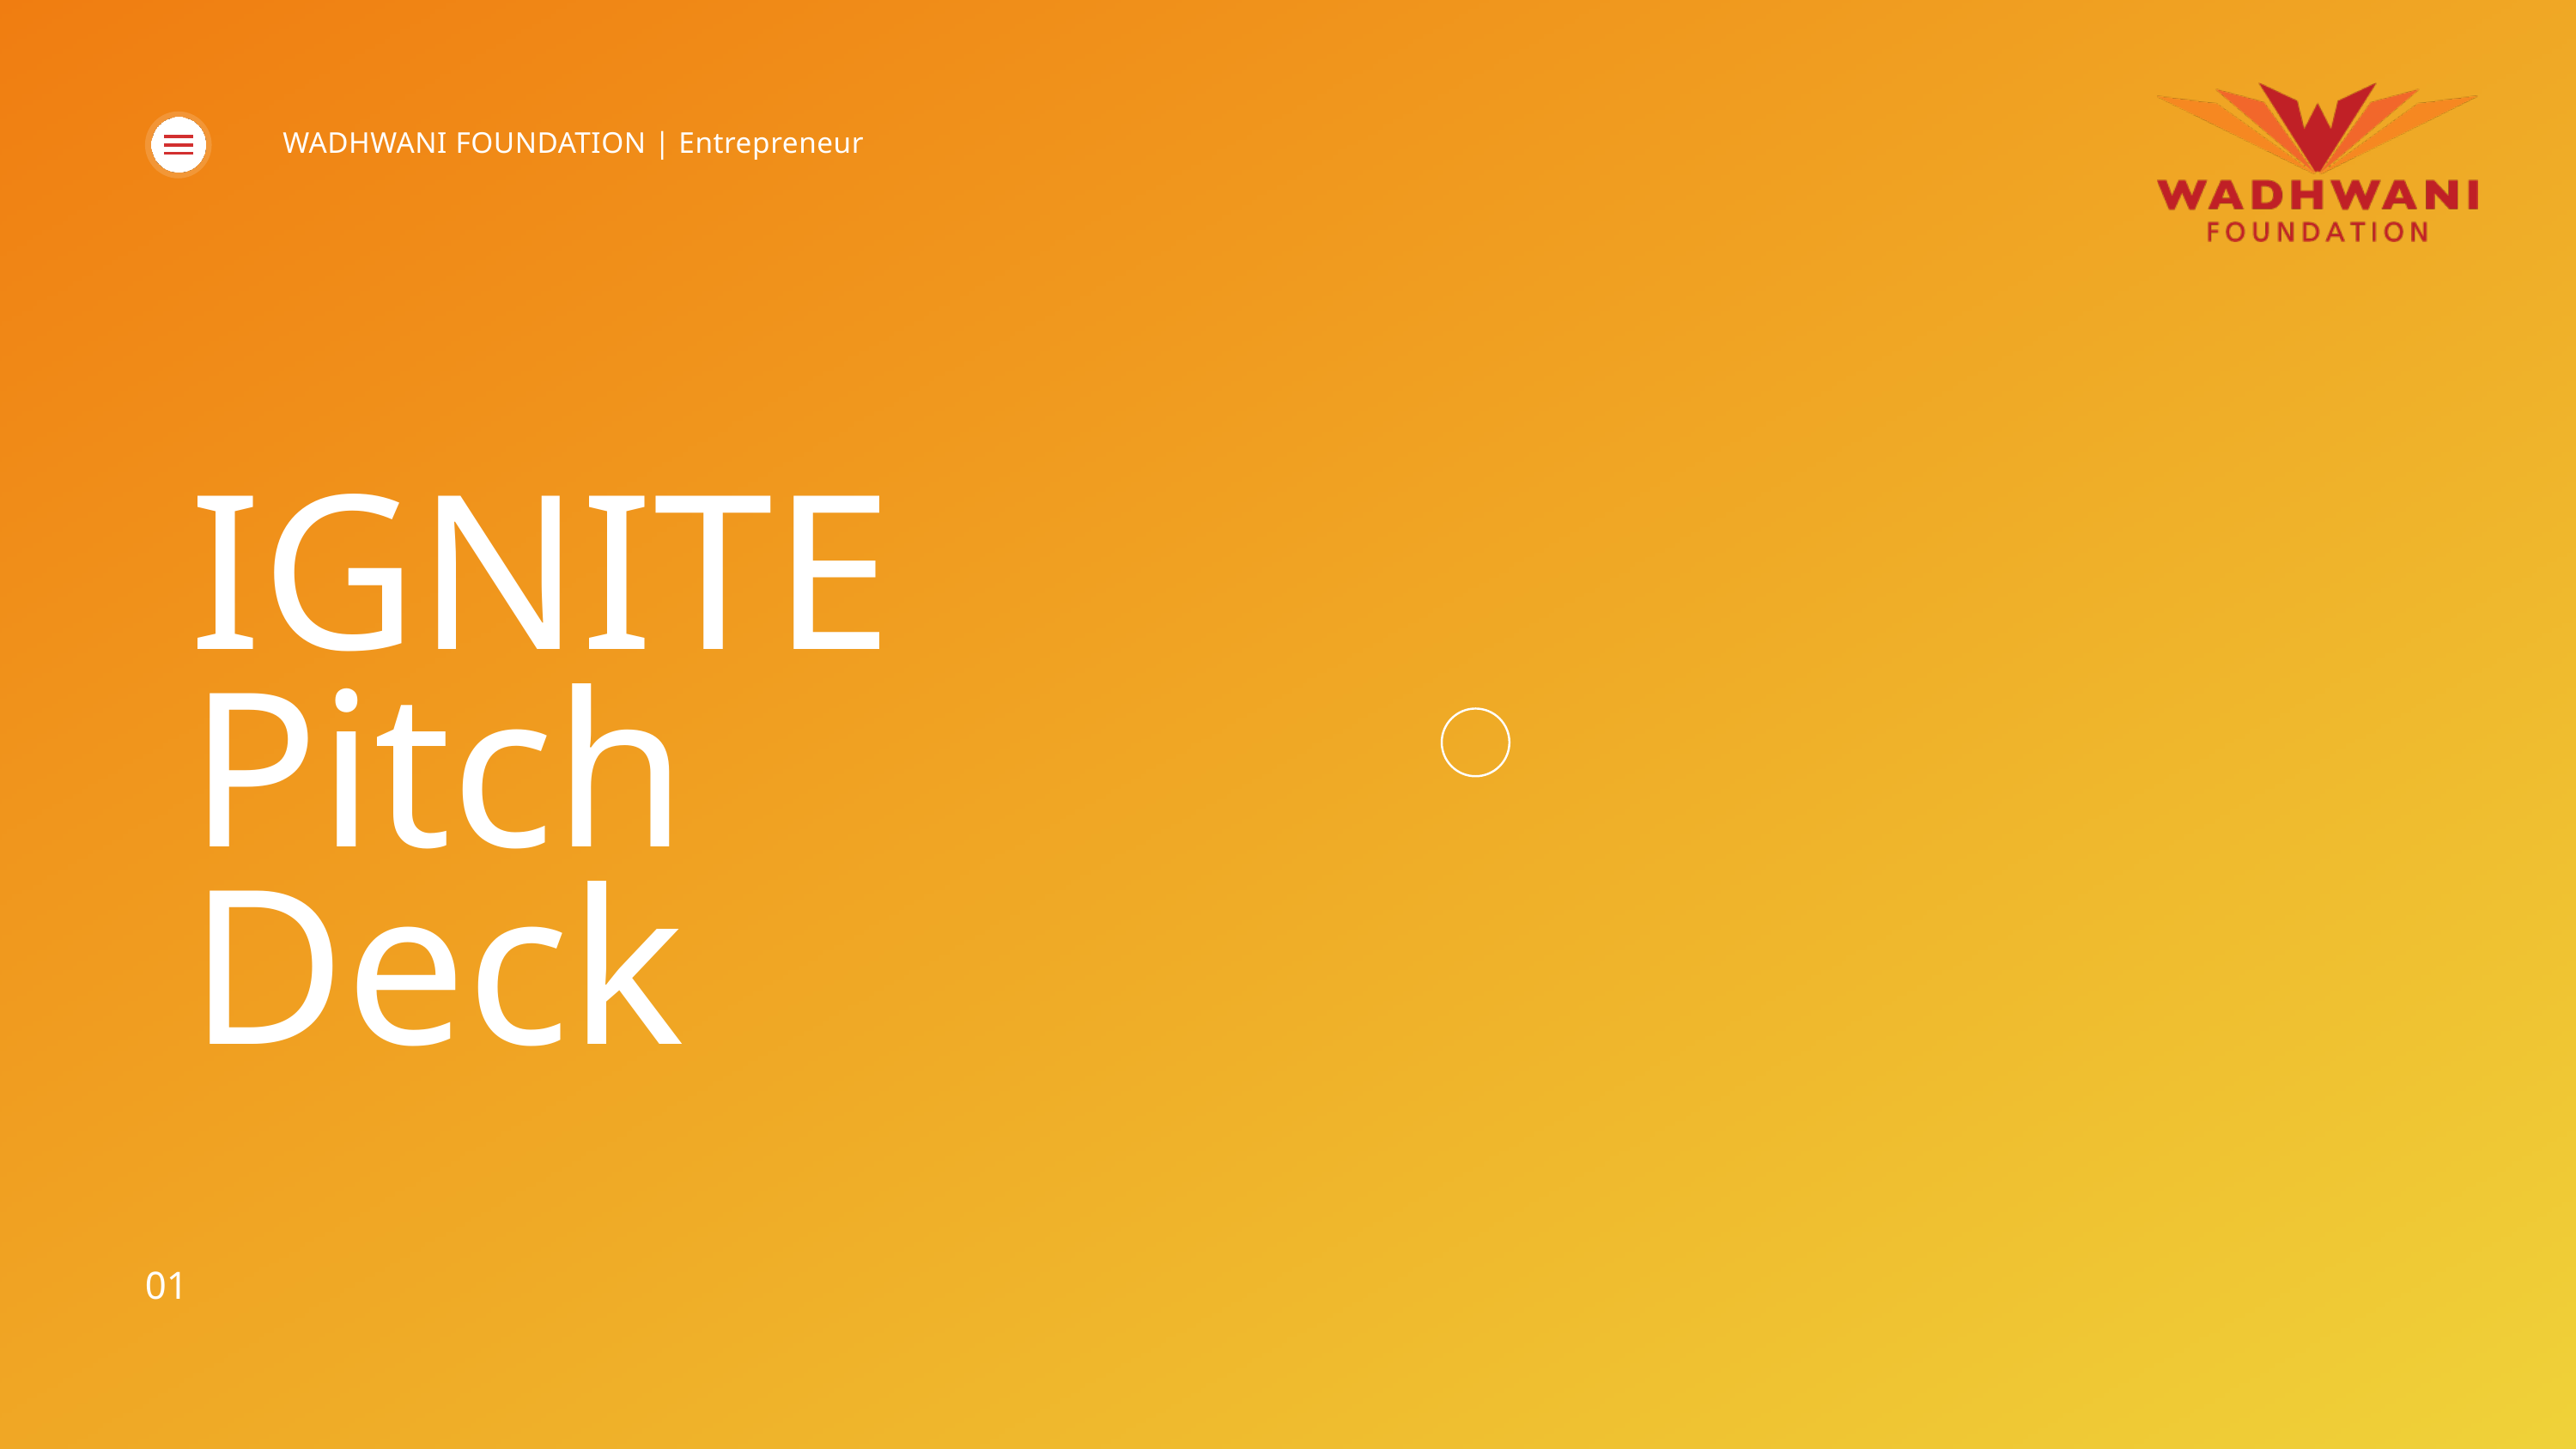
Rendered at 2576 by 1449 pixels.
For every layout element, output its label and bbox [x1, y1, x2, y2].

text_box [1440, 706, 1511, 778]
text_box [144, 111, 212, 179]
picture [0, 0, 2576, 1449]
